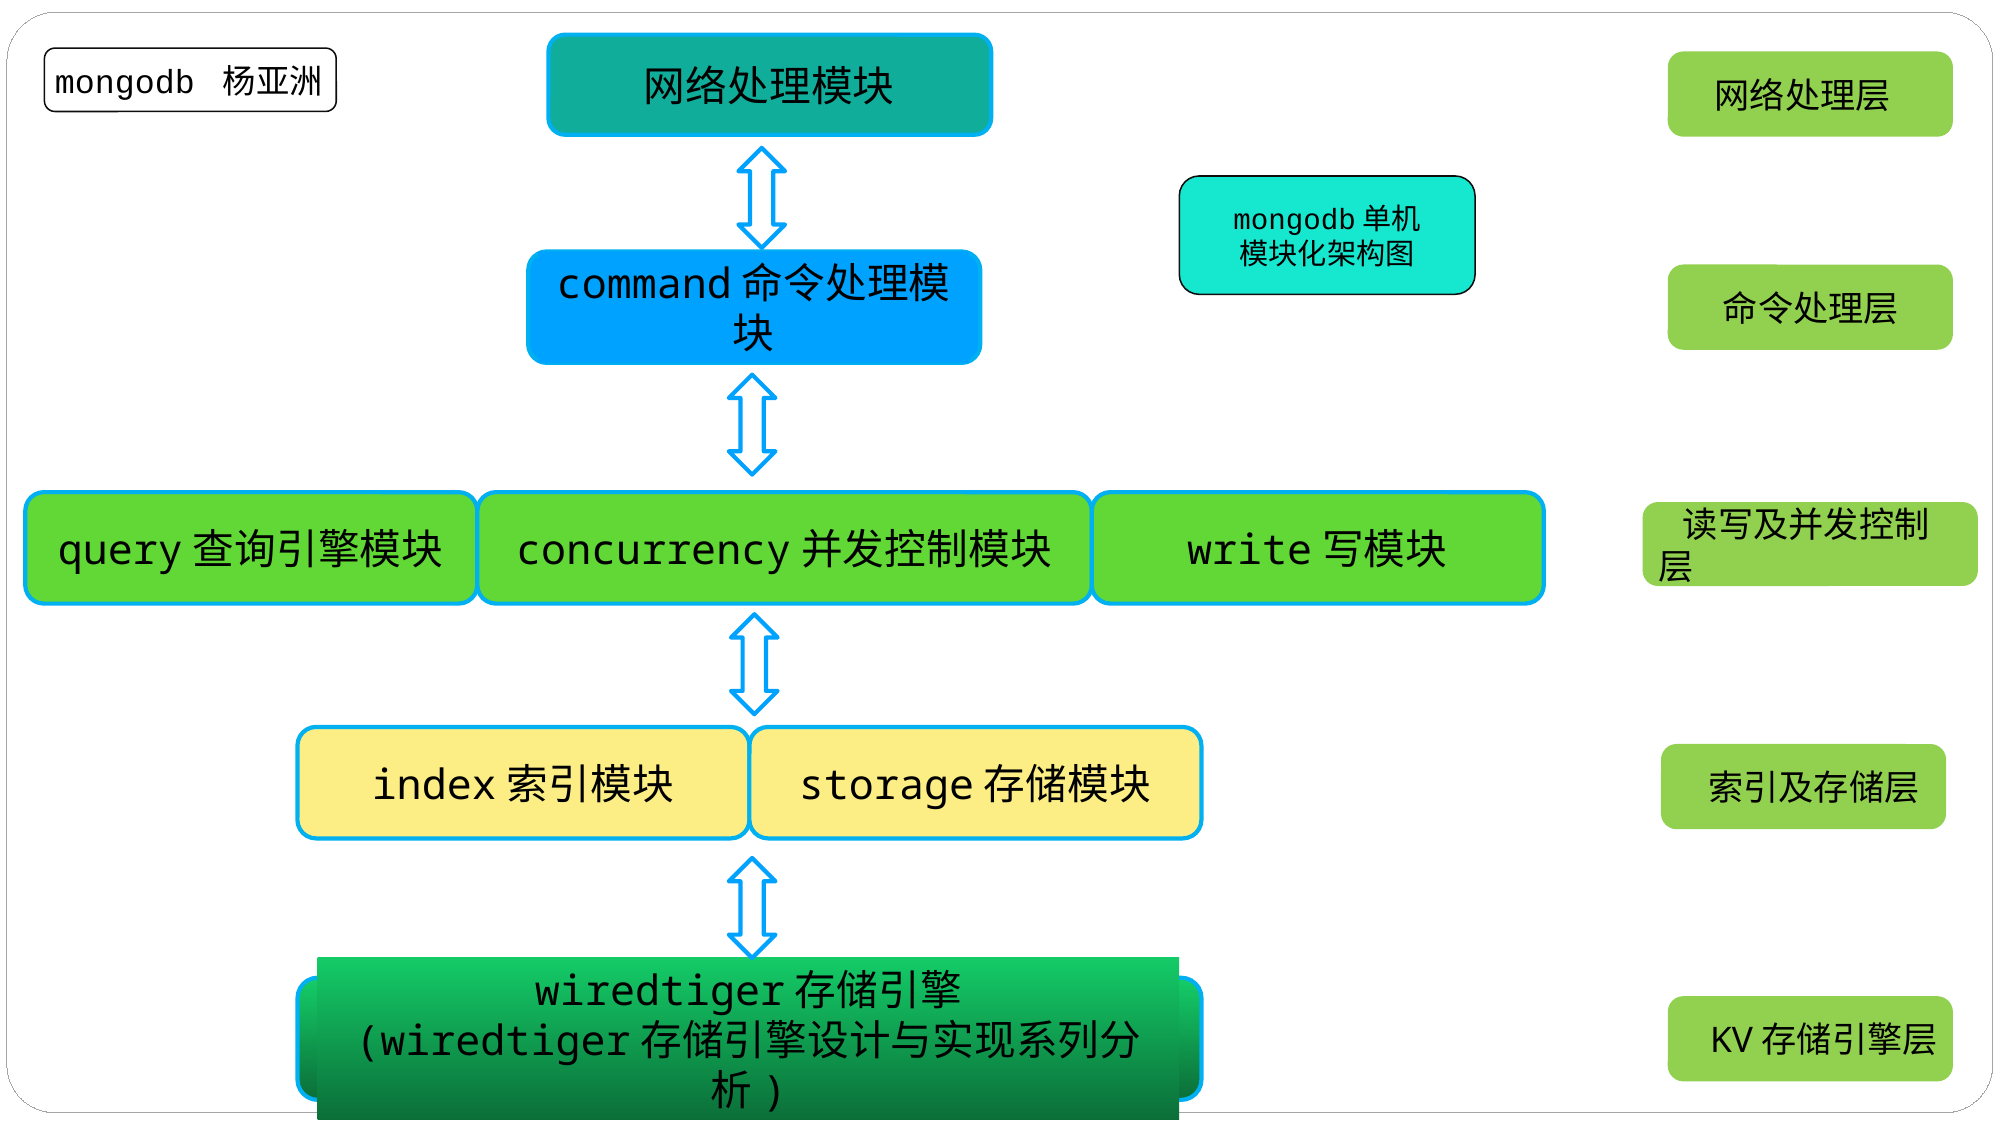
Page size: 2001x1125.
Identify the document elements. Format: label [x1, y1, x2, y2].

text_box [1669, 266, 1952, 348]
text_box [25, 491, 477, 604]
text_box [1644, 503, 1977, 585]
text_box [1091, 491, 1545, 604]
text_box [1662, 745, 1945, 828]
text_box [527, 251, 981, 364]
text_box [44, 47, 337, 112]
text_box [6, 12, 1993, 1113]
text_box [749, 726, 1202, 839]
text_box [728, 857, 776, 958]
text_box [297, 977, 1202, 1101]
text_box [1669, 53, 1952, 135]
text_box [477, 491, 1091, 604]
text_box [738, 147, 786, 248]
text_box [730, 614, 778, 715]
text_box [548, 34, 992, 135]
text_box [297, 726, 749, 839]
text_box [728, 374, 776, 475]
text_box [1179, 175, 1476, 295]
text_box [1669, 998, 1952, 1080]
